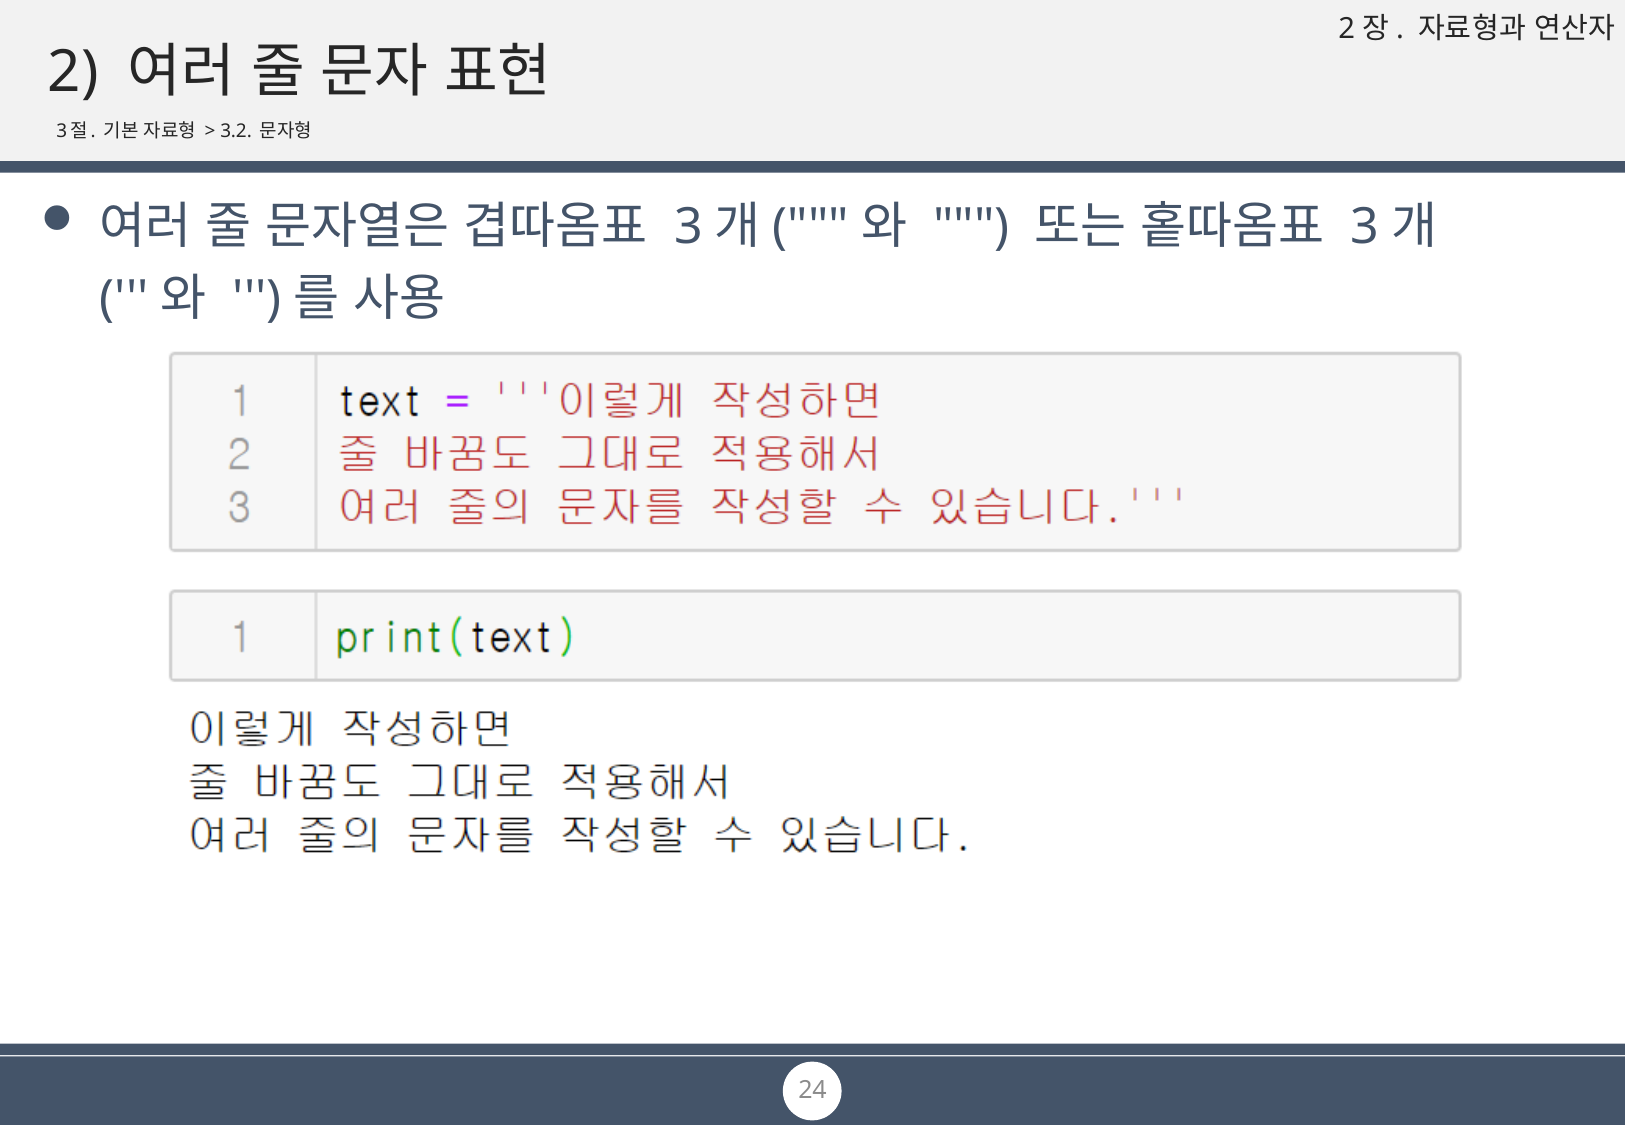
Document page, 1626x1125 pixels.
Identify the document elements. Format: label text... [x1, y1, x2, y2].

list 3절. 기본 자료형 > 3.2. 문자형 [44, 113, 1592, 149]
list 여러 줄 문자열은 겹따옴표 3개("""와 """) 또는 홑따옴표 3개('''와 ''')를 사용 [26, 173, 1592, 1032]
picture [149, 349, 1476, 866]
title 2) 여러 줄 문자 표현 [32, 30, 1592, 114]
slide_number 24 [629, 1061, 996, 1121]
